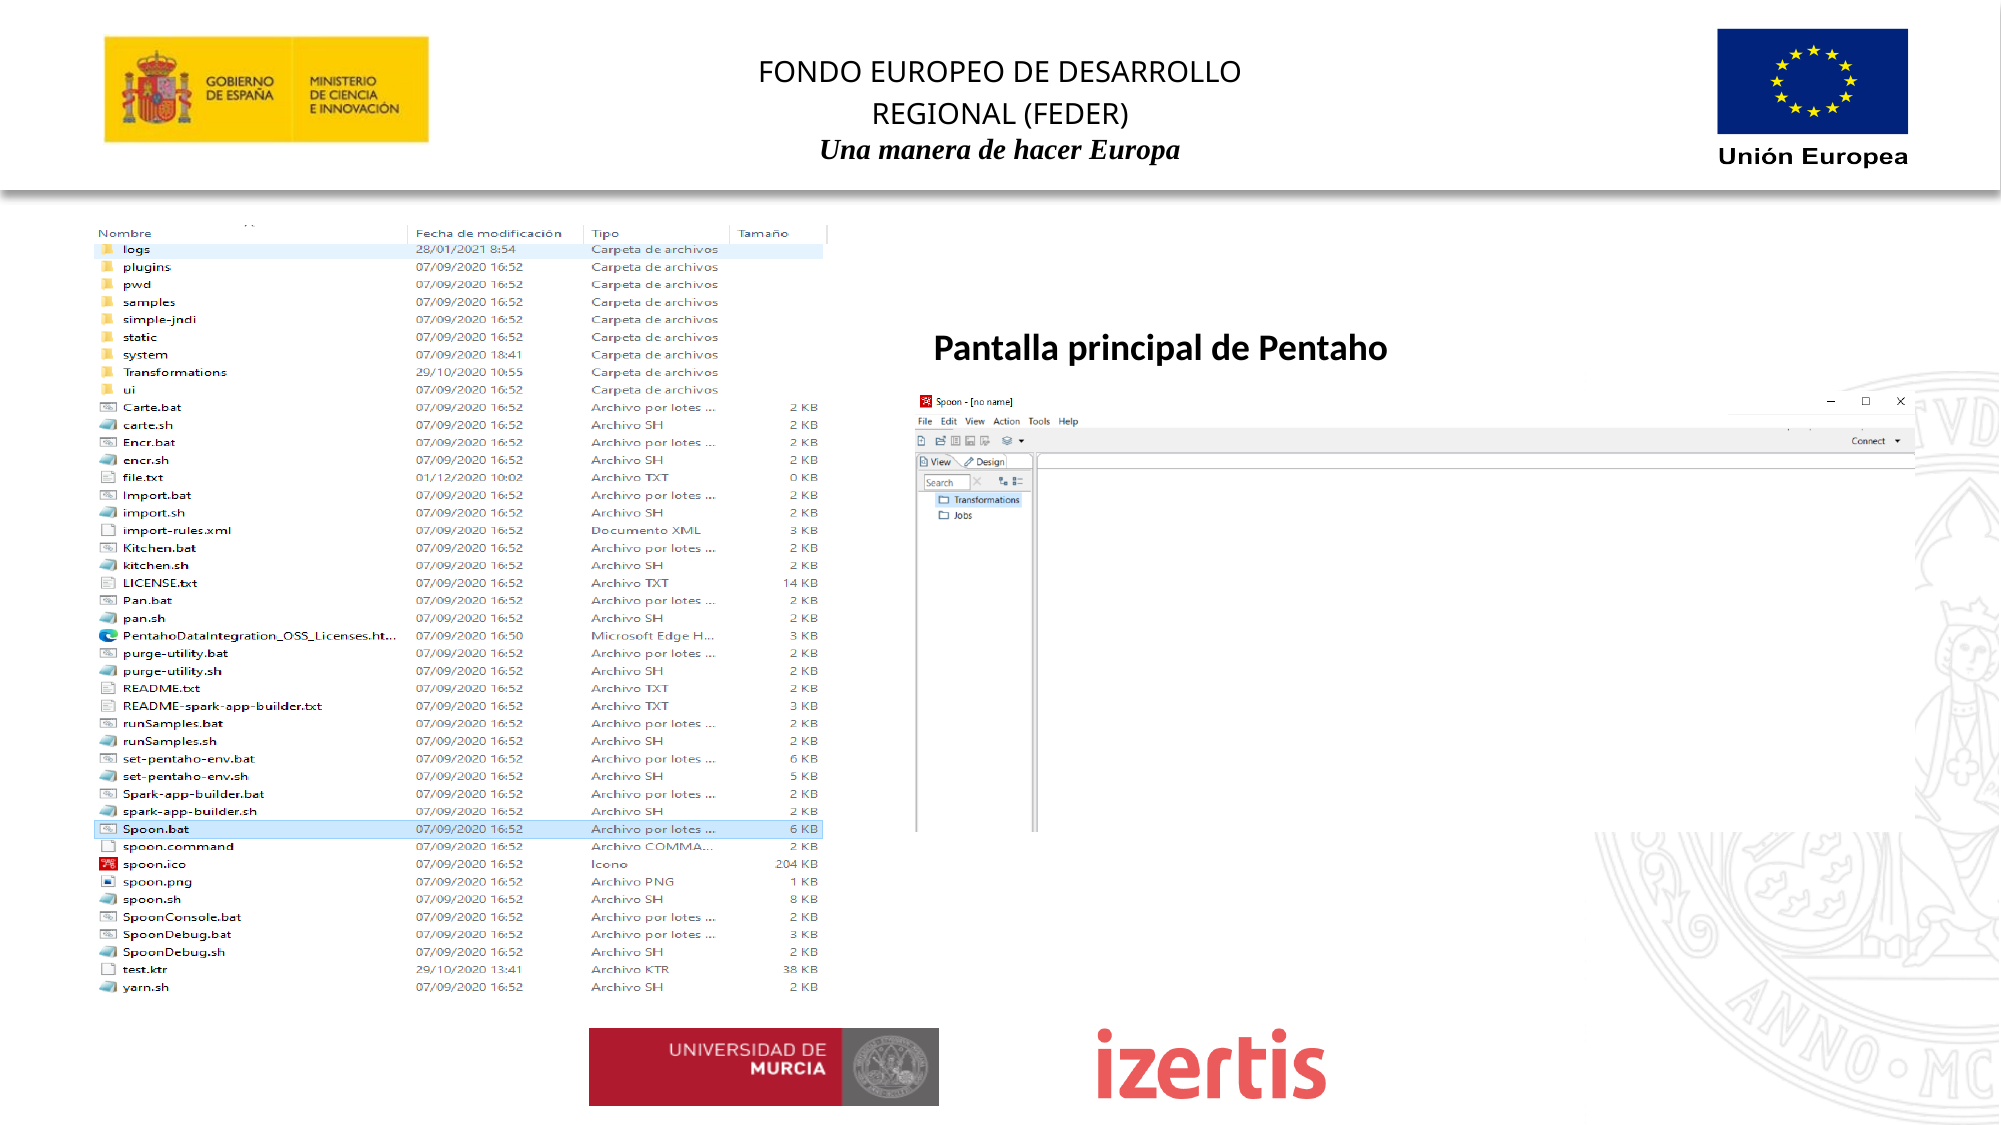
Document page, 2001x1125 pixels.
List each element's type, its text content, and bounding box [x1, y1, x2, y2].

picture [1709, 23, 1922, 174]
picture [103, 34, 432, 145]
picture [589, 1028, 939, 1106]
text_box Pantalla principal de Pentaho [919, 315, 2000, 376]
picture [1061, 1025, 1362, 1103]
picture [82, 225, 1999, 1125]
